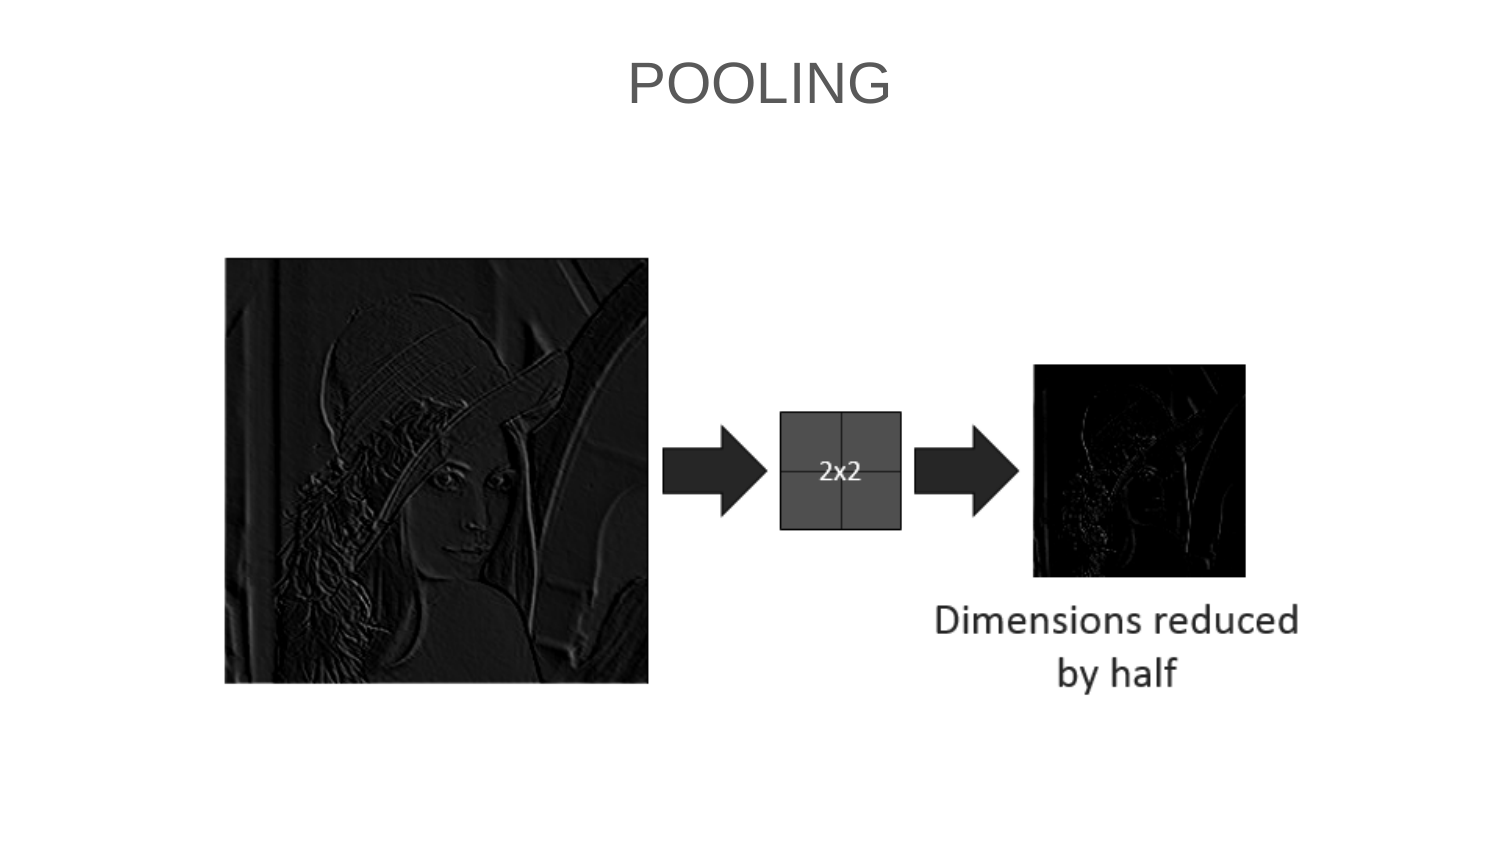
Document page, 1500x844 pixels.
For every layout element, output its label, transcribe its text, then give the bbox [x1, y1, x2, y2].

subtitle POOLING [61, 30, 1459, 161]
picture [213, 230, 1307, 707]
